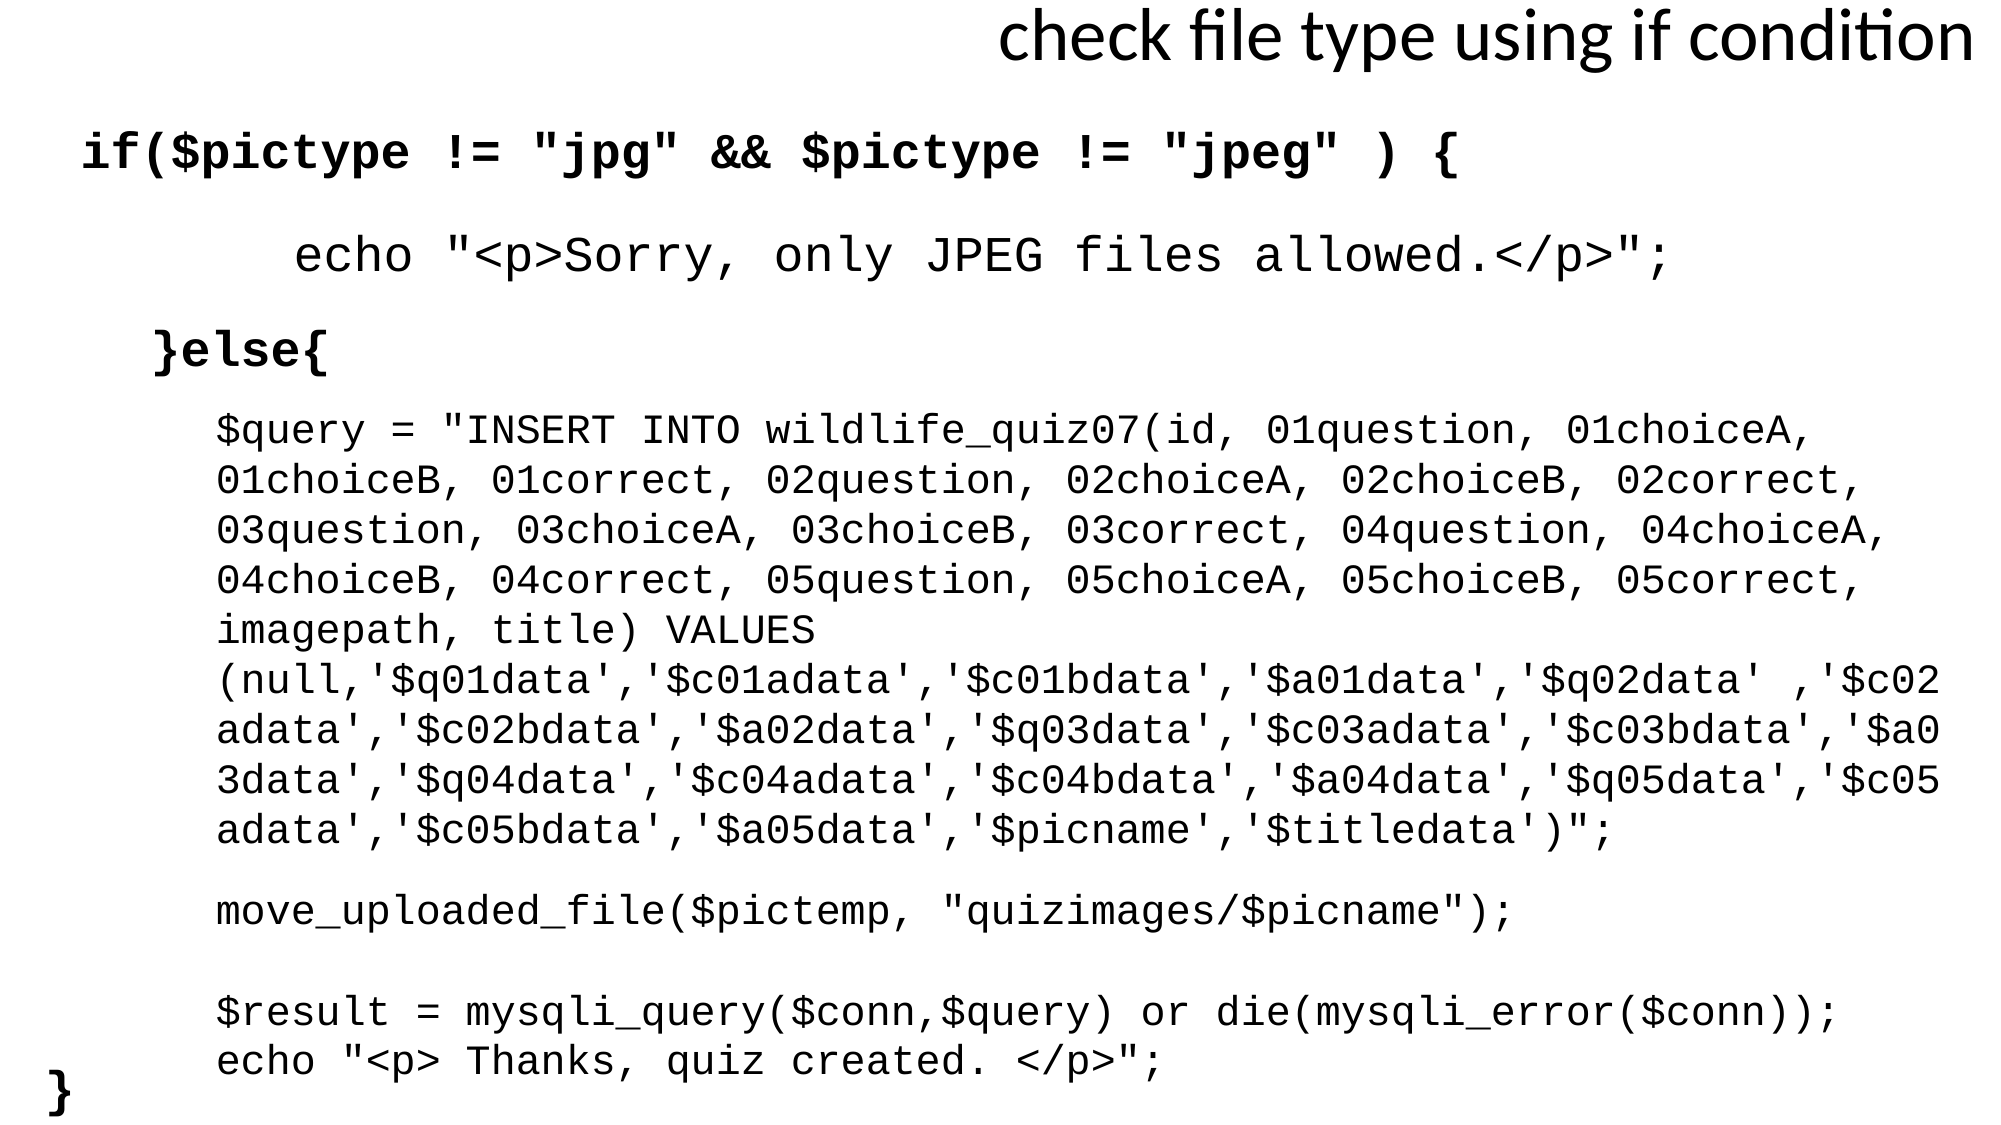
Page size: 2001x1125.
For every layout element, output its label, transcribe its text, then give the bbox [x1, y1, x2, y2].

text_box echo "<p>Sorry, only JPEG files allowed.</p>"; [278, 213, 1689, 289]
title check file type using if condition [983, 0, 2000, 124]
text_box }else{ [0, 309, 346, 385]
text_box if($pictype != "jpg" && $pictype != "jpeg" ) { [65, 111, 1476, 187]
text_box move_uploaded_file($pictemp, "quizimages/$picname"); $result = mysqli_query($conn,$query) or die(mysqli_error($conn)); echo "<p> Thanks, quiz created. </p>"; [201, 875, 1975, 1091]
text_box } [30, 1048, 90, 1124]
text_box $query = "INSERT INTO wildlife_quiz07(id, 01question, 01choiceA, 01choiceB, 01correct, 02question, 02choiceA, 02choiceB, 02correct, 03question, 03choiceA, 03choiceB, 03correct, 04question, 04choiceA, 04choiceB, 04correct, 05question, 05choiceA, 05choiceB, 05correct, imagepath, title) VALUES (null,'$q01data','$c01adata','$c01bdata','$a01data','$q02data' ,'$c02adata','$c02bdata','$a02data','$q03data','$c03adata','$c03bdata','$a03data','$q04data','$c04adata','$c04bdata','$a04data','$q05data','$c05adata','$c05bdata','$a05data','$picname','$titledata')"; [201, 394, 1975, 860]
